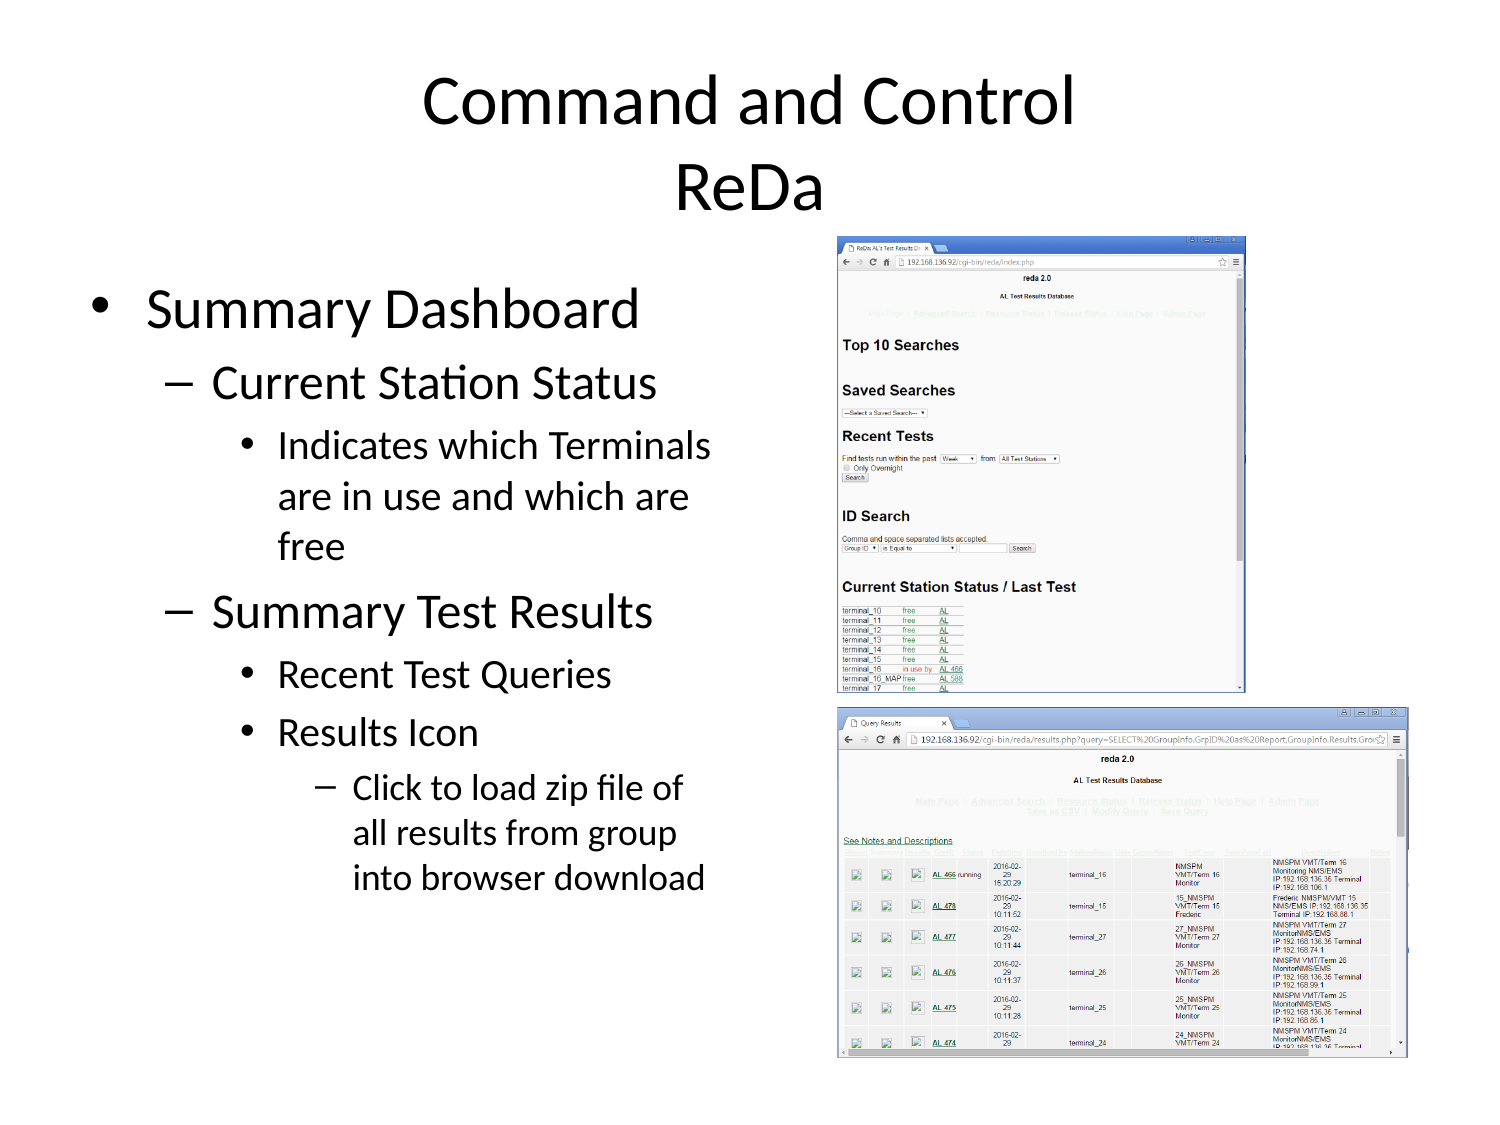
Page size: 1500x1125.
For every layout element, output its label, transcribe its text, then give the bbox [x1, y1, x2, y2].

picture [837, 236, 1246, 693]
list Summary Dashboard Current Station Status Indicates which Terminals are in use and which are free Summary Test Results Recent Test Queries Results Icon Click to load zip file of all results from group into browser download [75, 262, 738, 1005]
title Command and Control ReDa [75, 45, 1425, 233]
picture [837, 707, 1409, 1059]
